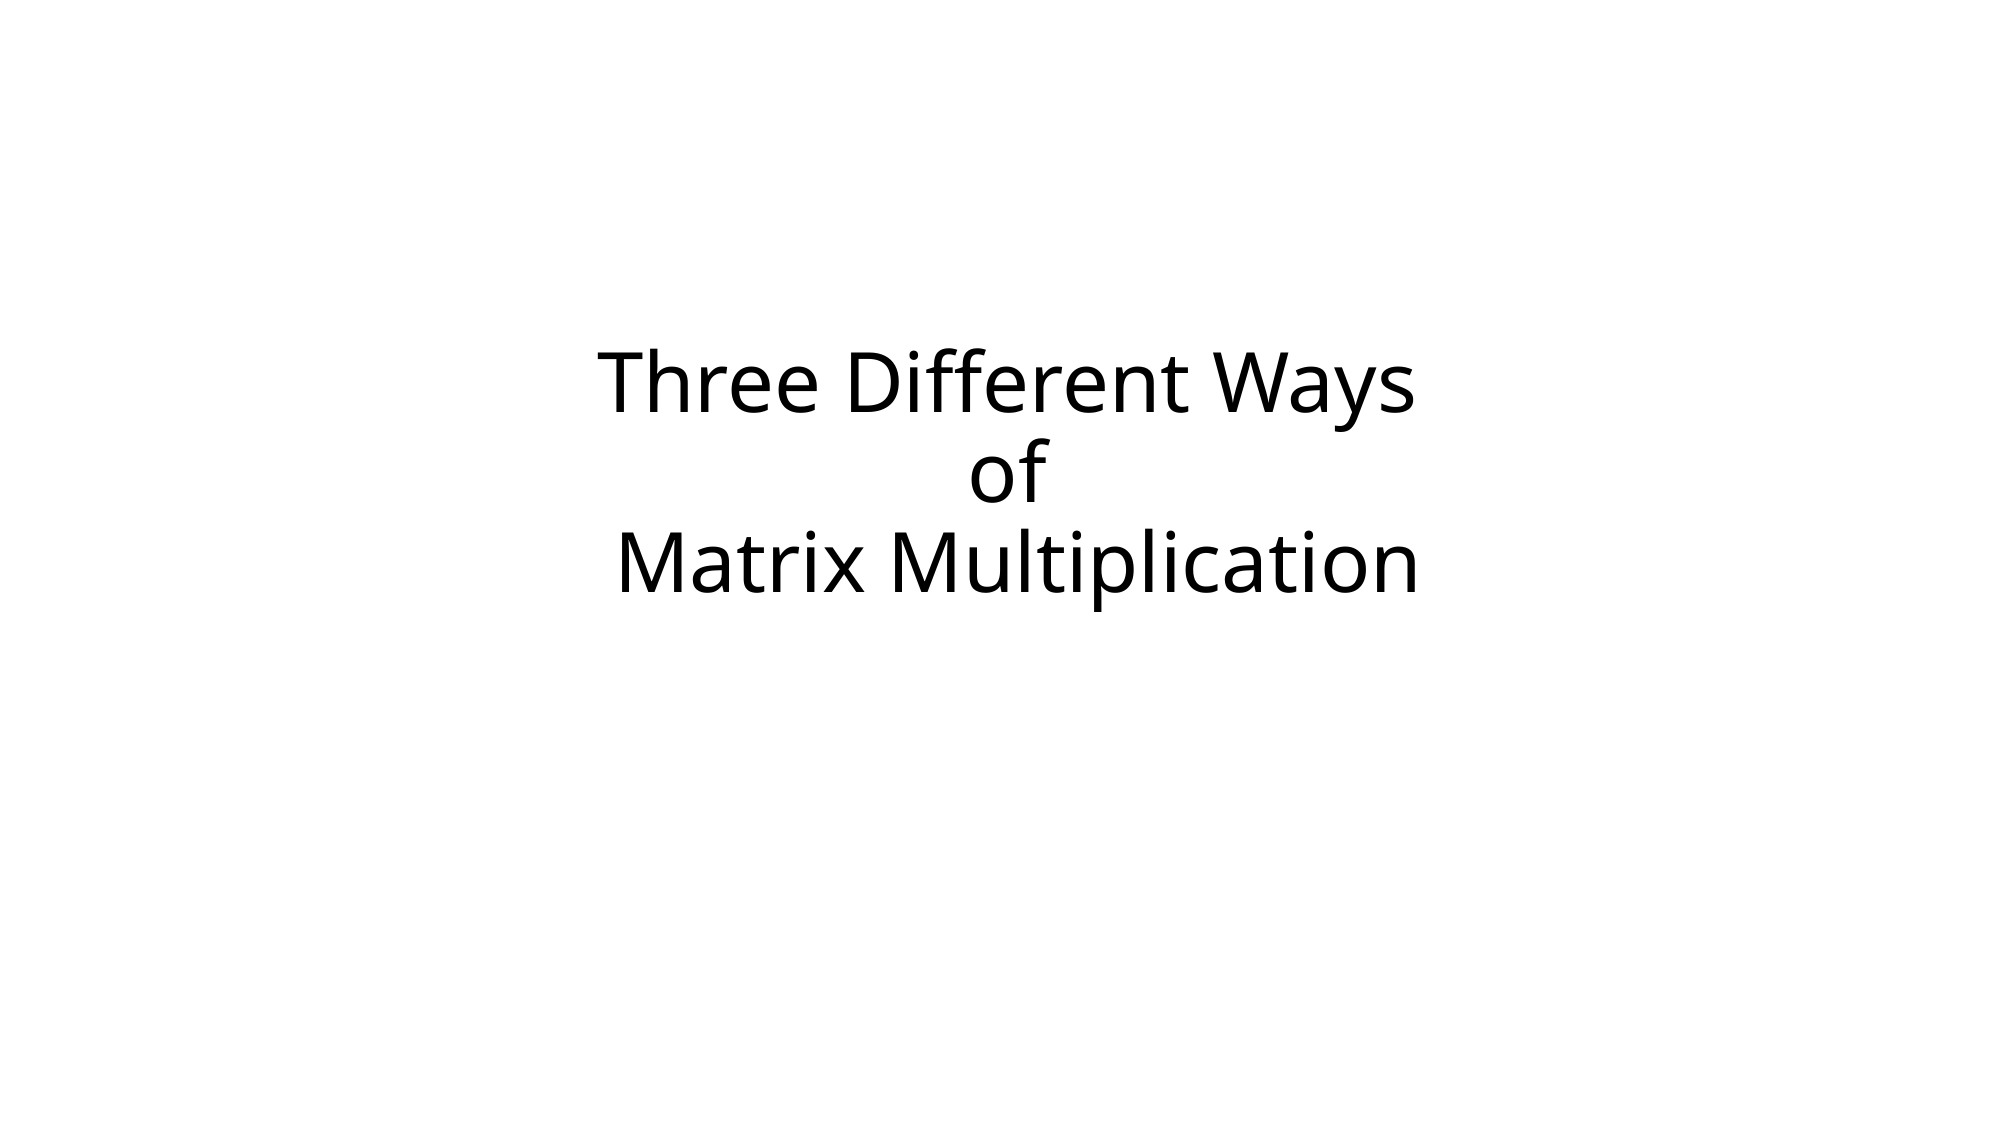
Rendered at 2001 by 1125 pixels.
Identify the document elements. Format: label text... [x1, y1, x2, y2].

text_box Three Different Ways of Matrix Multiplication [292, 285, 1744, 666]
